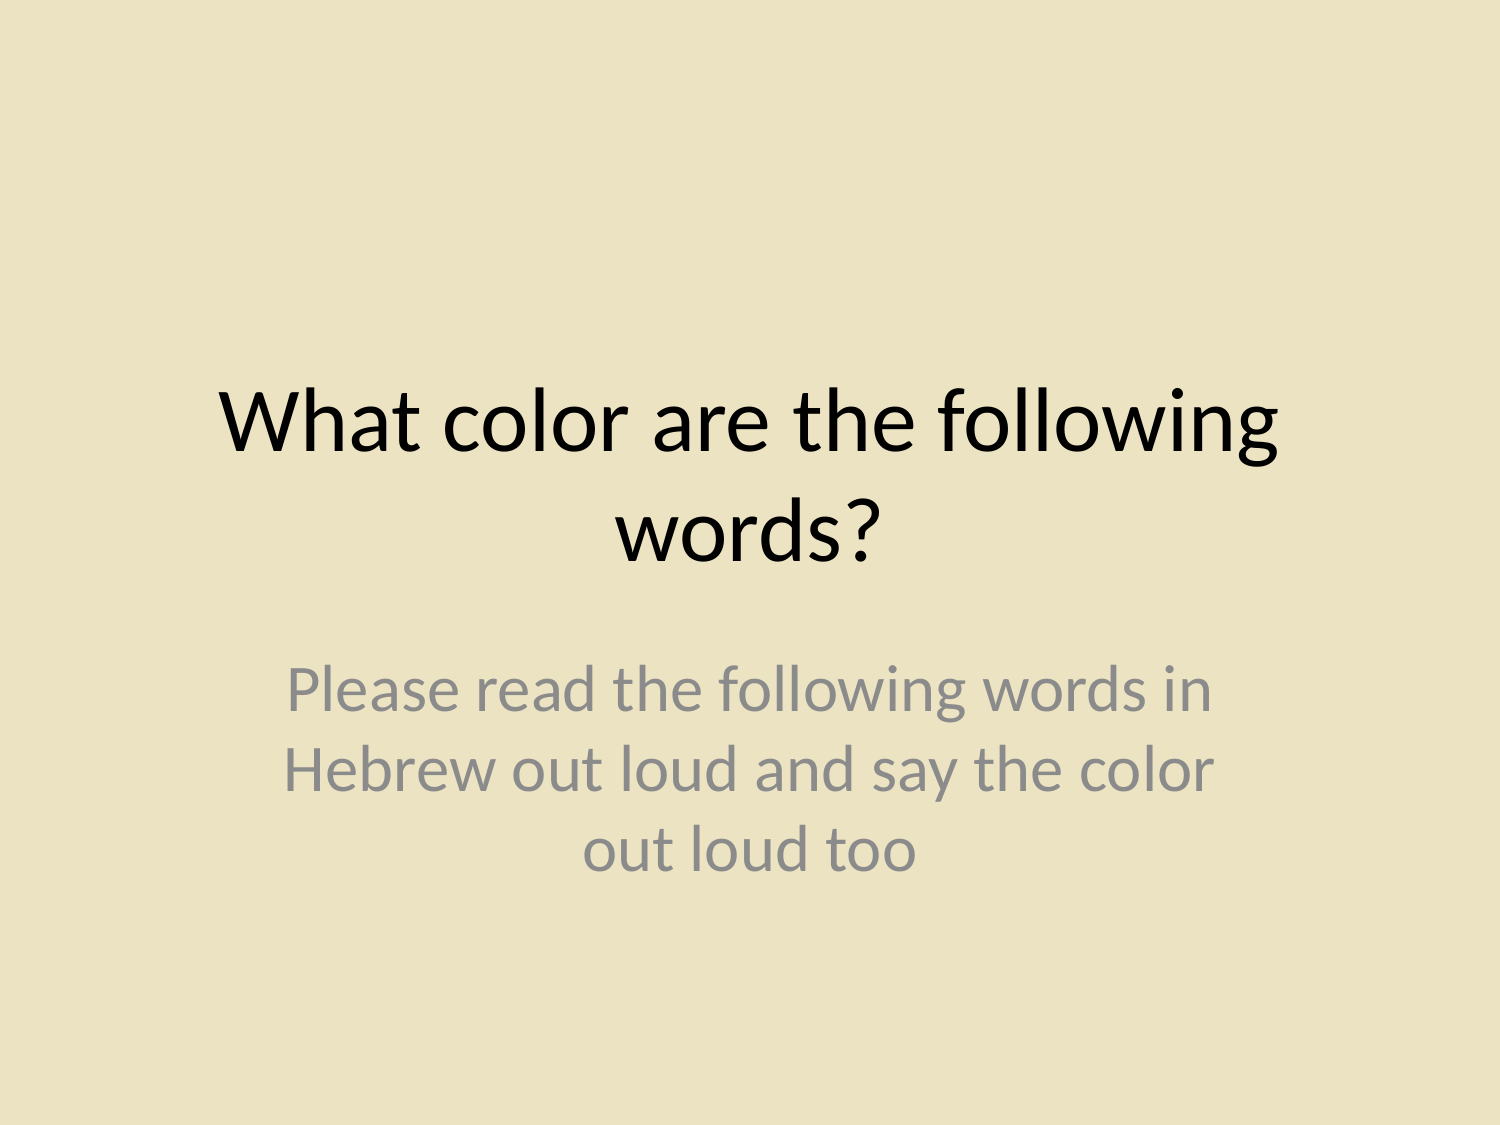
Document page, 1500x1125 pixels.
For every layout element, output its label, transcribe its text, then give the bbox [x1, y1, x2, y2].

title What color are the following words? [112, 349, 1388, 591]
subtitle Please read the following words in Hebrew out loud and say the color out loud too [225, 637, 1275, 925]
